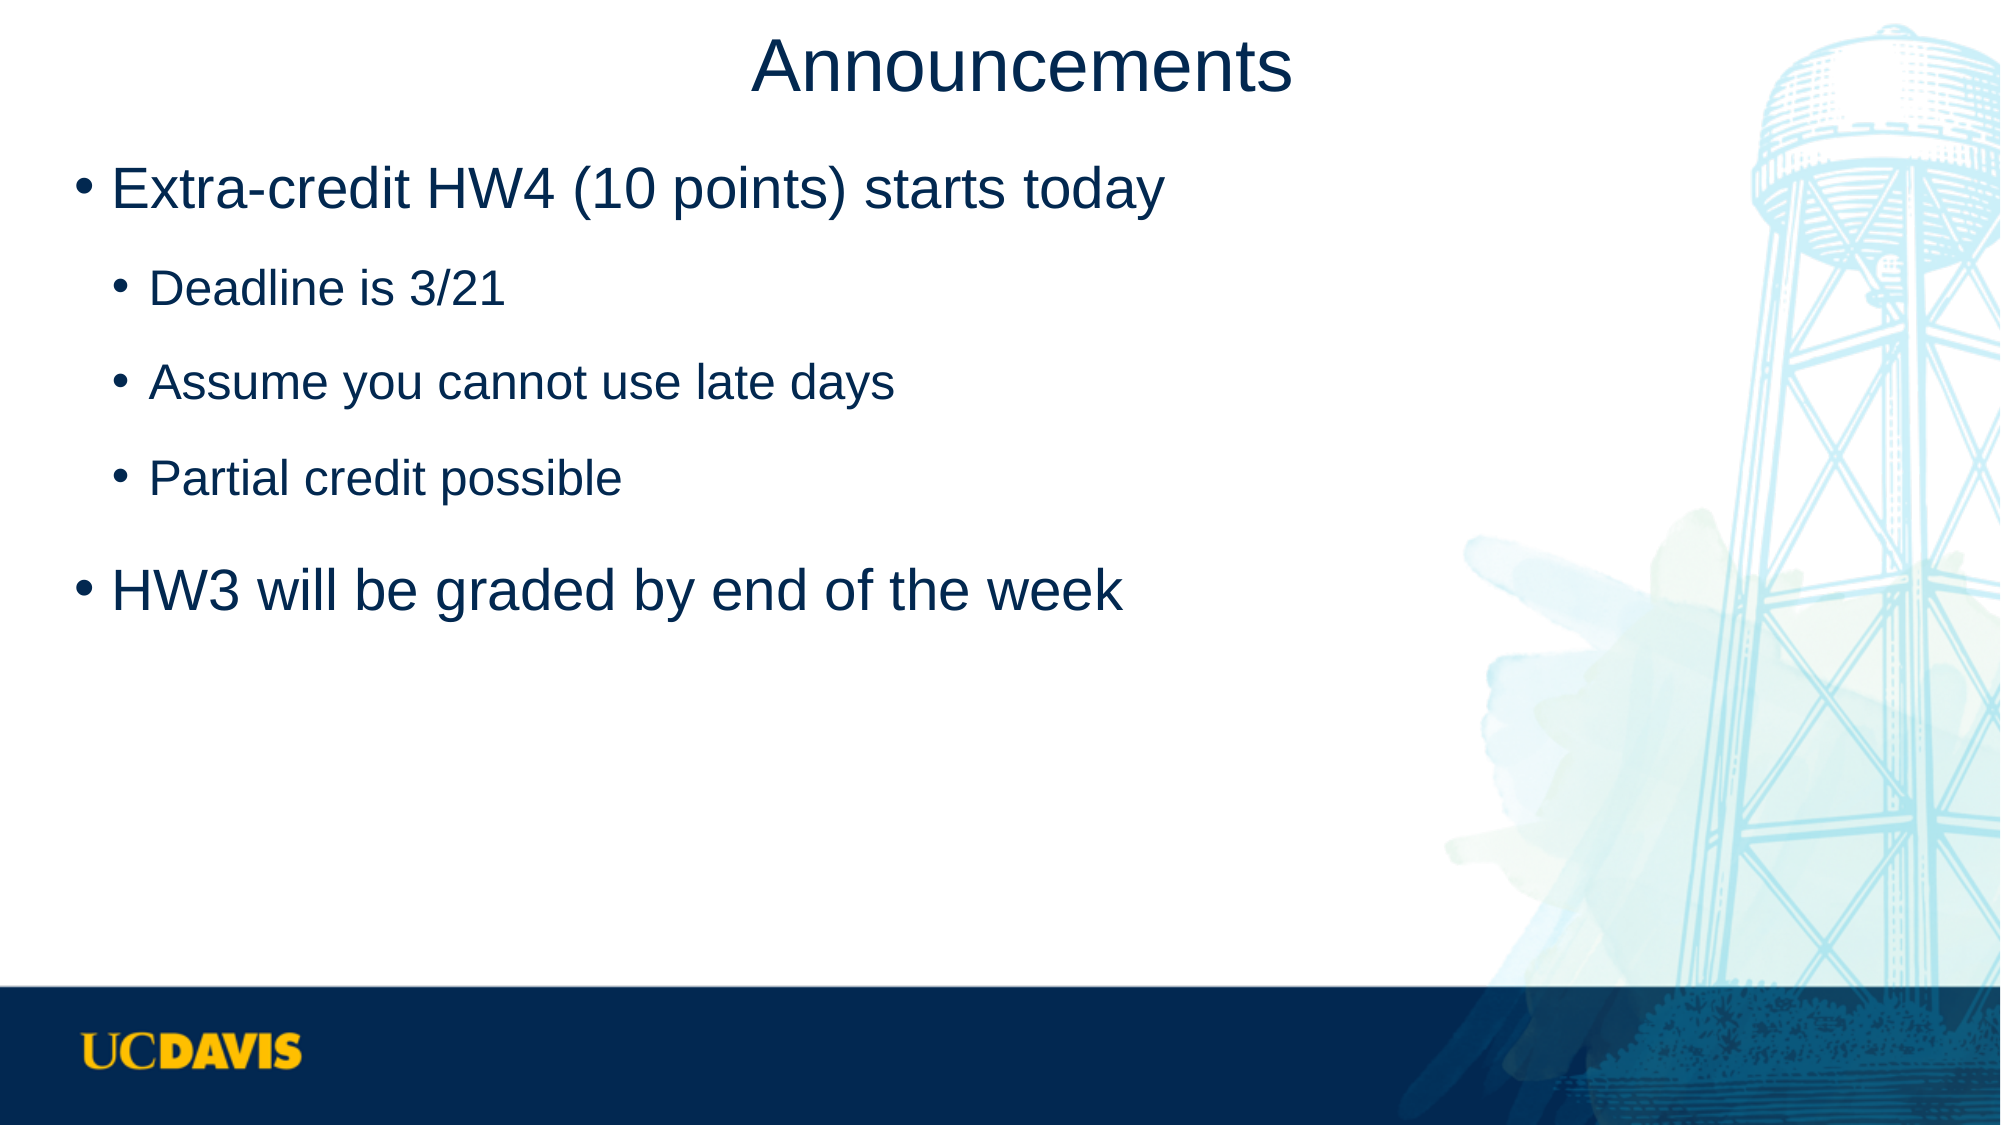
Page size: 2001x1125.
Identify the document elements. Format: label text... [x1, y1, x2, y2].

list Extra-credit HW4 (10 points) starts today Deadline is 3/21 Assume you cannot use late days Partial credit possible HW3 will be graded by end of the week [59, 128, 1938, 985]
picture [0, 0, 2001, 1125]
title Announcements [0, 0, 2000, 115]
